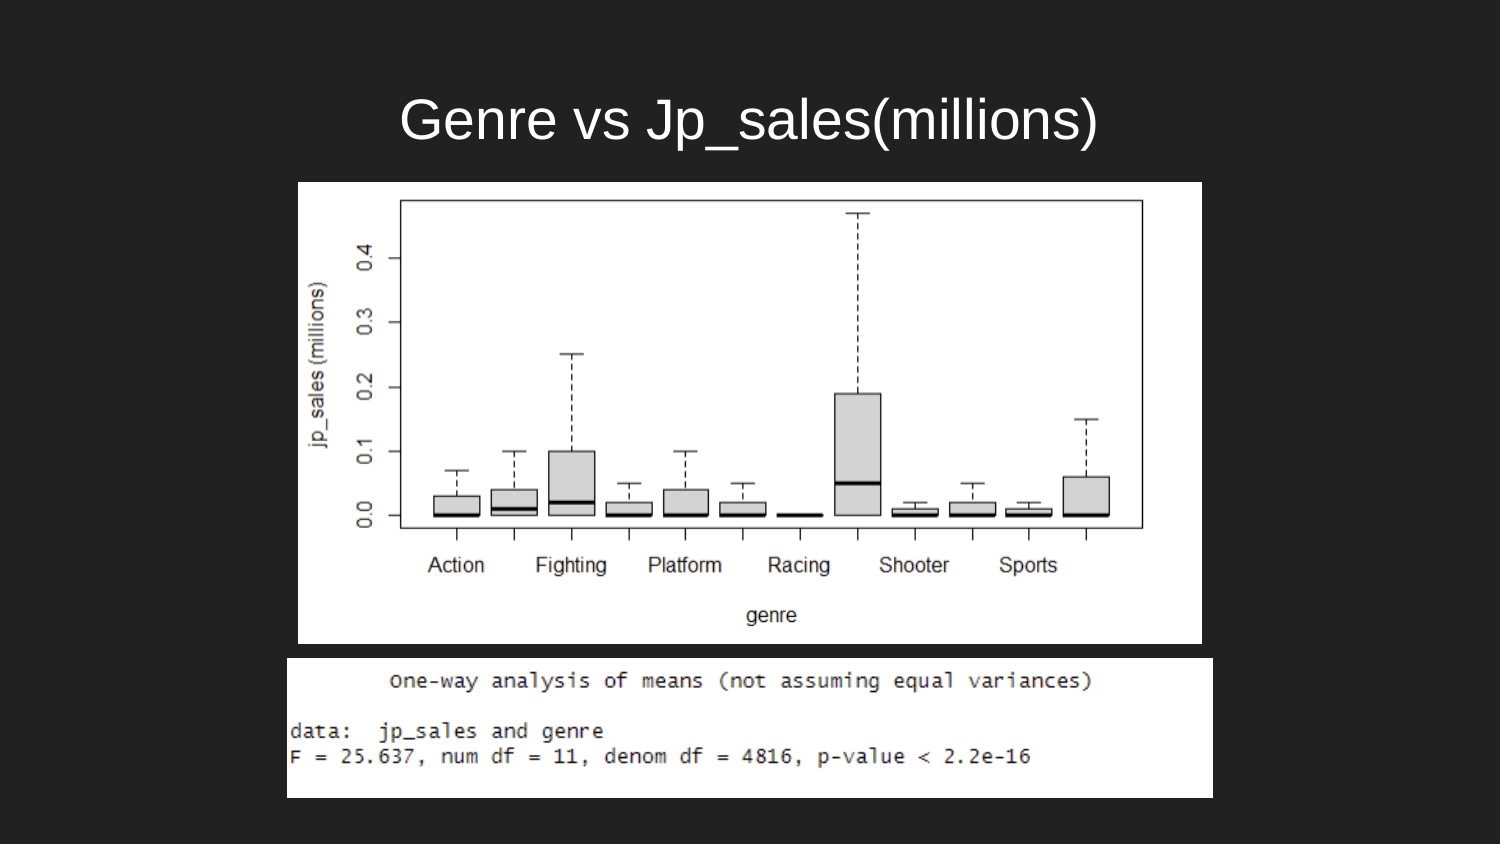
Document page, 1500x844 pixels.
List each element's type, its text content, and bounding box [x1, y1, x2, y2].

title Genre vs Jp_sales(millions) [51, 72, 1449, 167]
picture [287, 658, 1213, 798]
picture [298, 181, 1202, 644]
